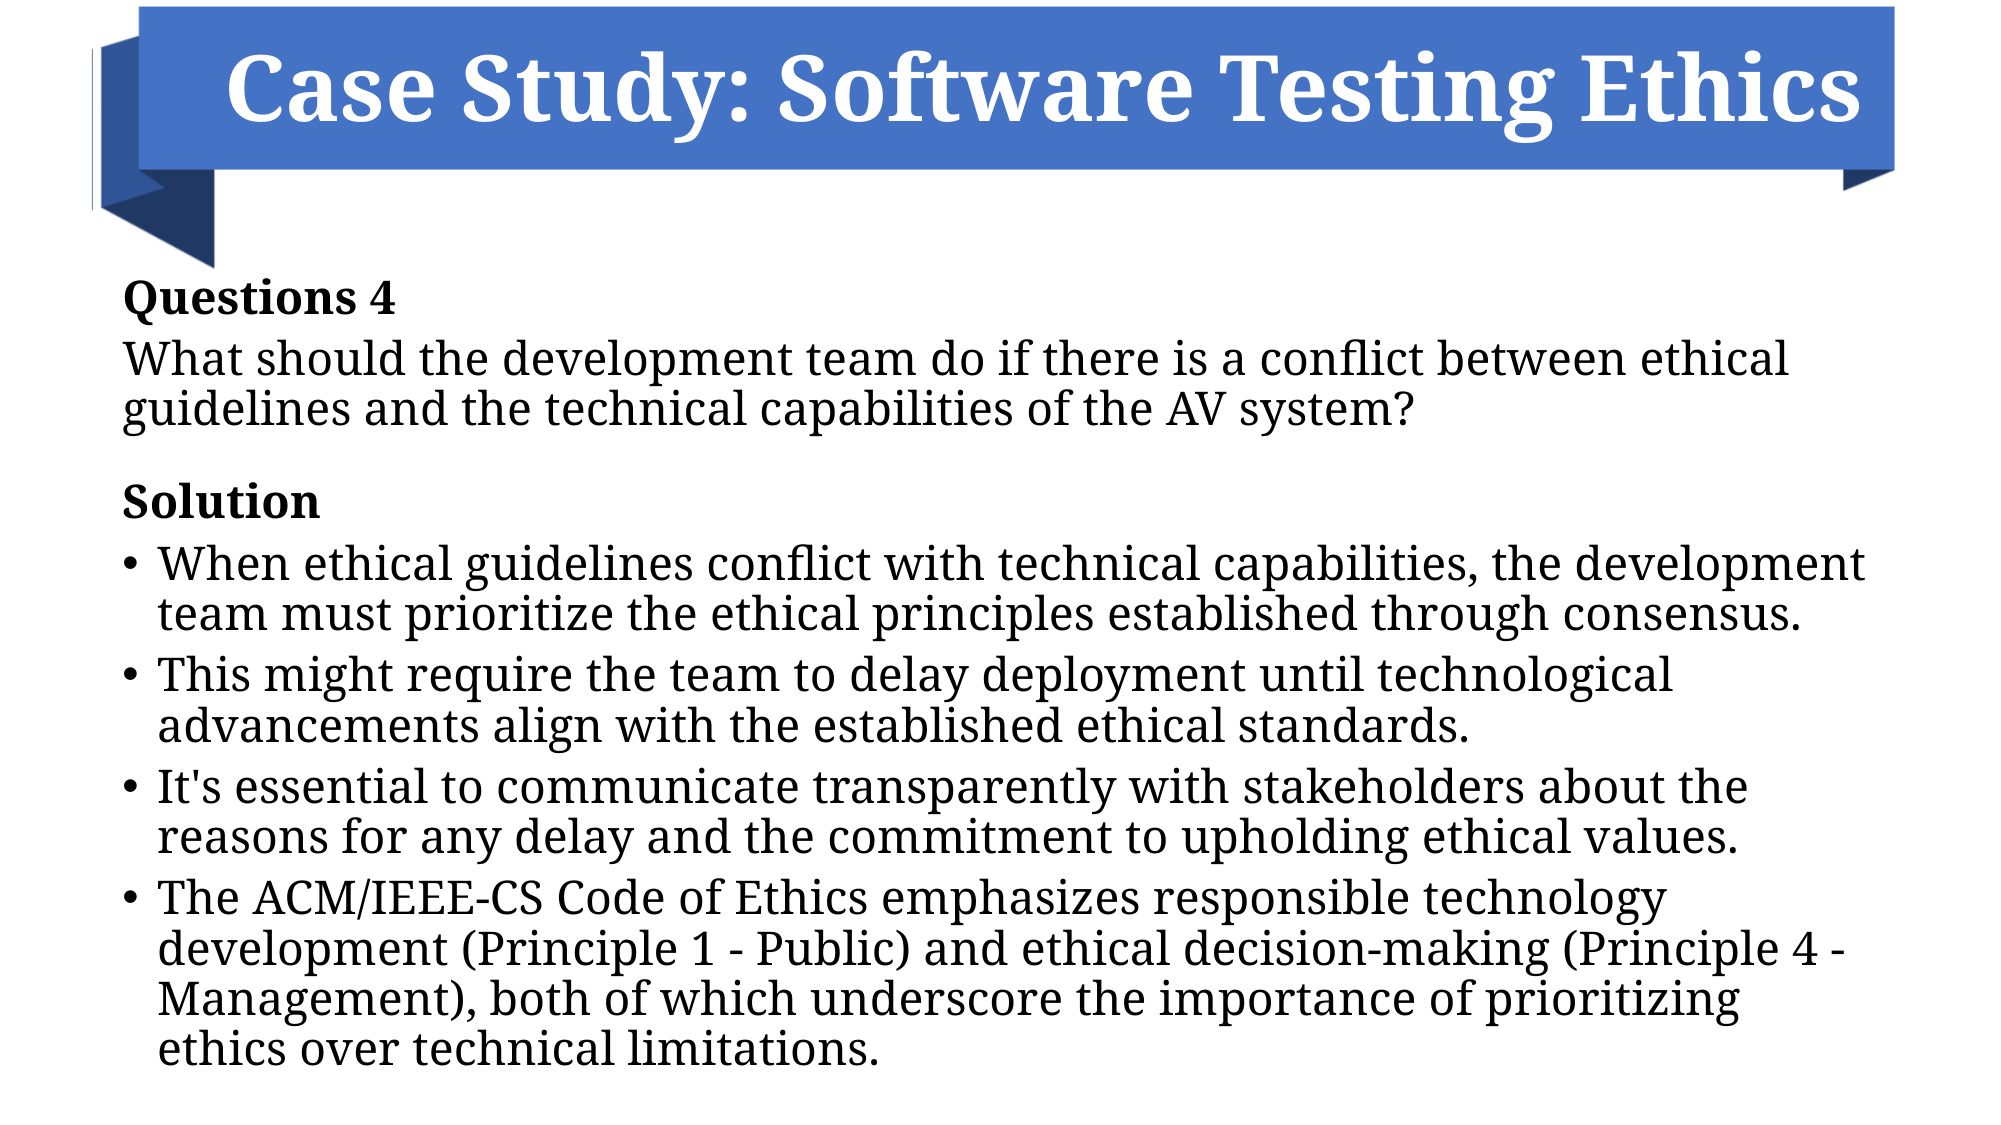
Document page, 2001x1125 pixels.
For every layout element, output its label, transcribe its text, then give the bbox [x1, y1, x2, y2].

title Case Study: Software Testing Ethics [196, 11, 1893, 149]
picture [84, 1, 1907, 274]
text_box Questions 4 What should the development team do if there is a conflict between ethical guidelines and the technical capabilities of the AV system? Solution When ethical guidelines conflict with technical capabilities, the development team must prioritize the ethical principles established through consensus. This might require the team to delay deployment until technological advancements align with the established ethical standards. It's essential to communicate transparently with stakeholders about the reasons for any delay and the commitment to upholding ethical values. The ACM/IEEE-CS Code of Ethics emphasizes responsible technology development (Principle 1 - Public) and ethical decision-making (Principle 4 - Management), both of which underscore the importance of prioritizing ethics over technical limitations. [107, 266, 1894, 1105]
